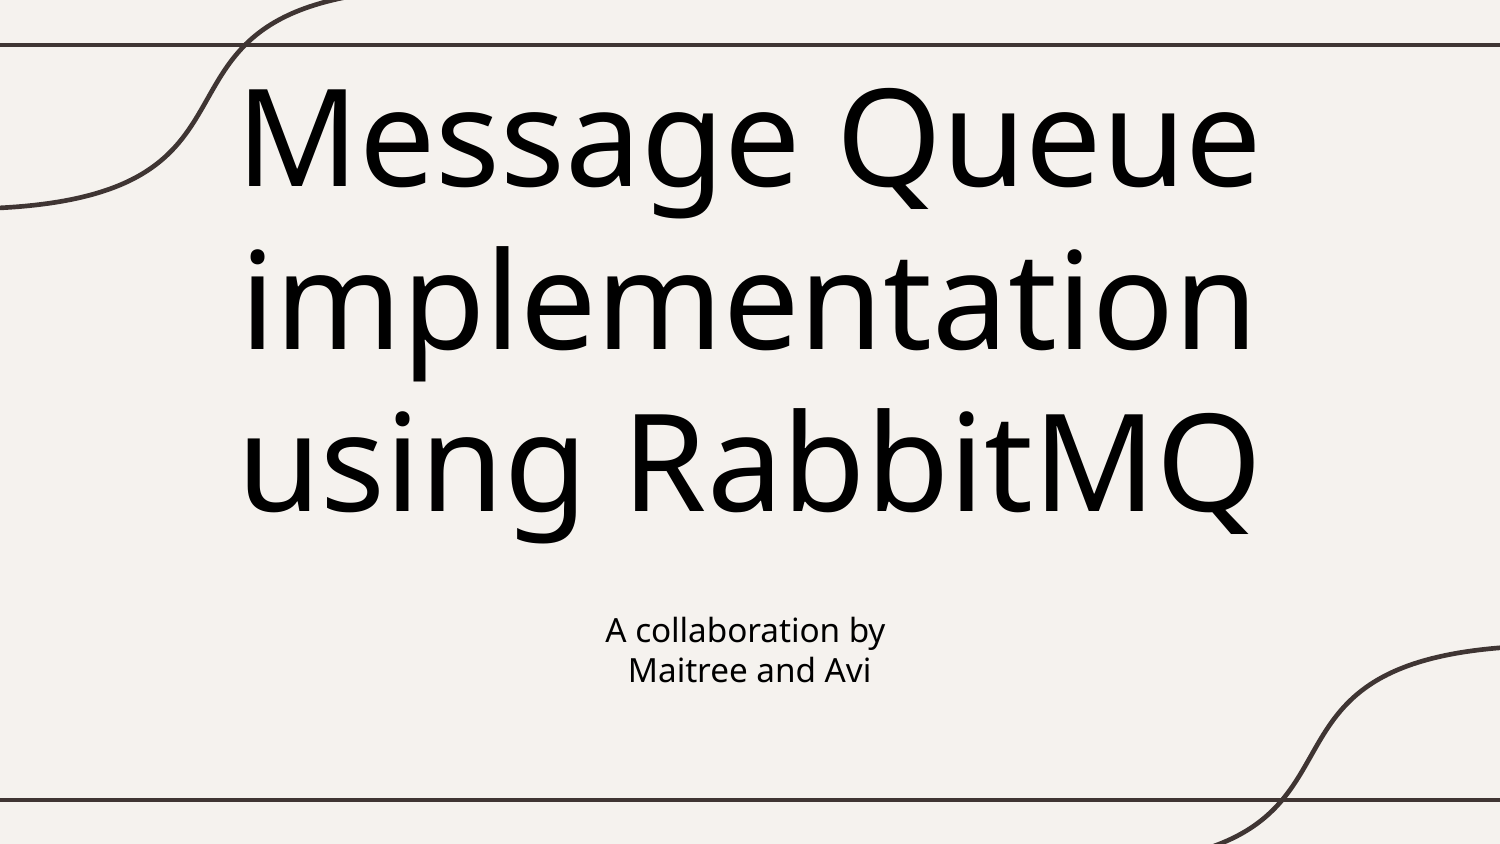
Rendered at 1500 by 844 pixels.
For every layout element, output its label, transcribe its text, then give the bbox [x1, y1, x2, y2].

title Message Queue implementation using RabbitMQ [170, 217, 1330, 553]
subtitle A collaboration by Maitree and Avi [170, 553, 1330, 627]
